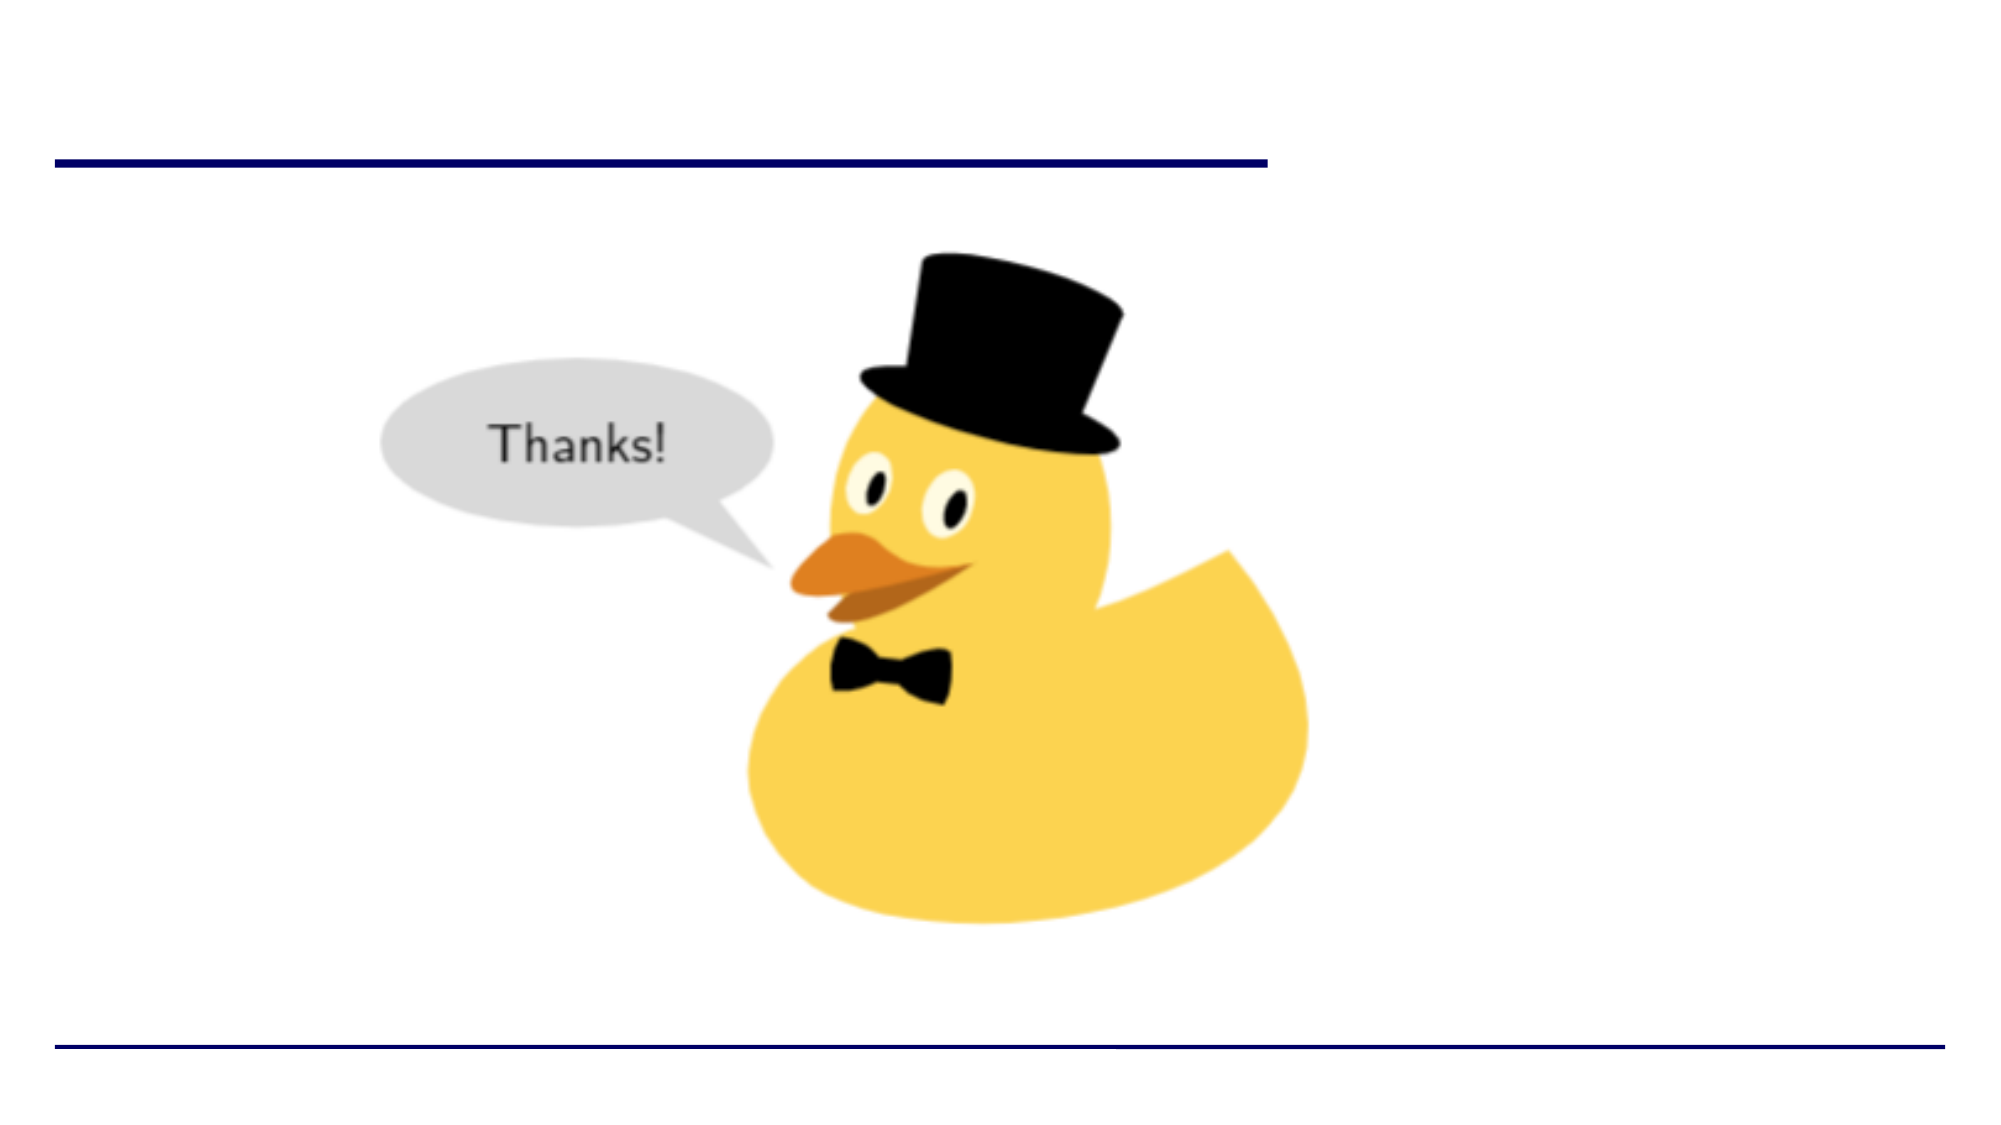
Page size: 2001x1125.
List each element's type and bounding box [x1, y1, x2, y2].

picture [252, 190, 1448, 1006]
title [54, 42, 1646, 163]
